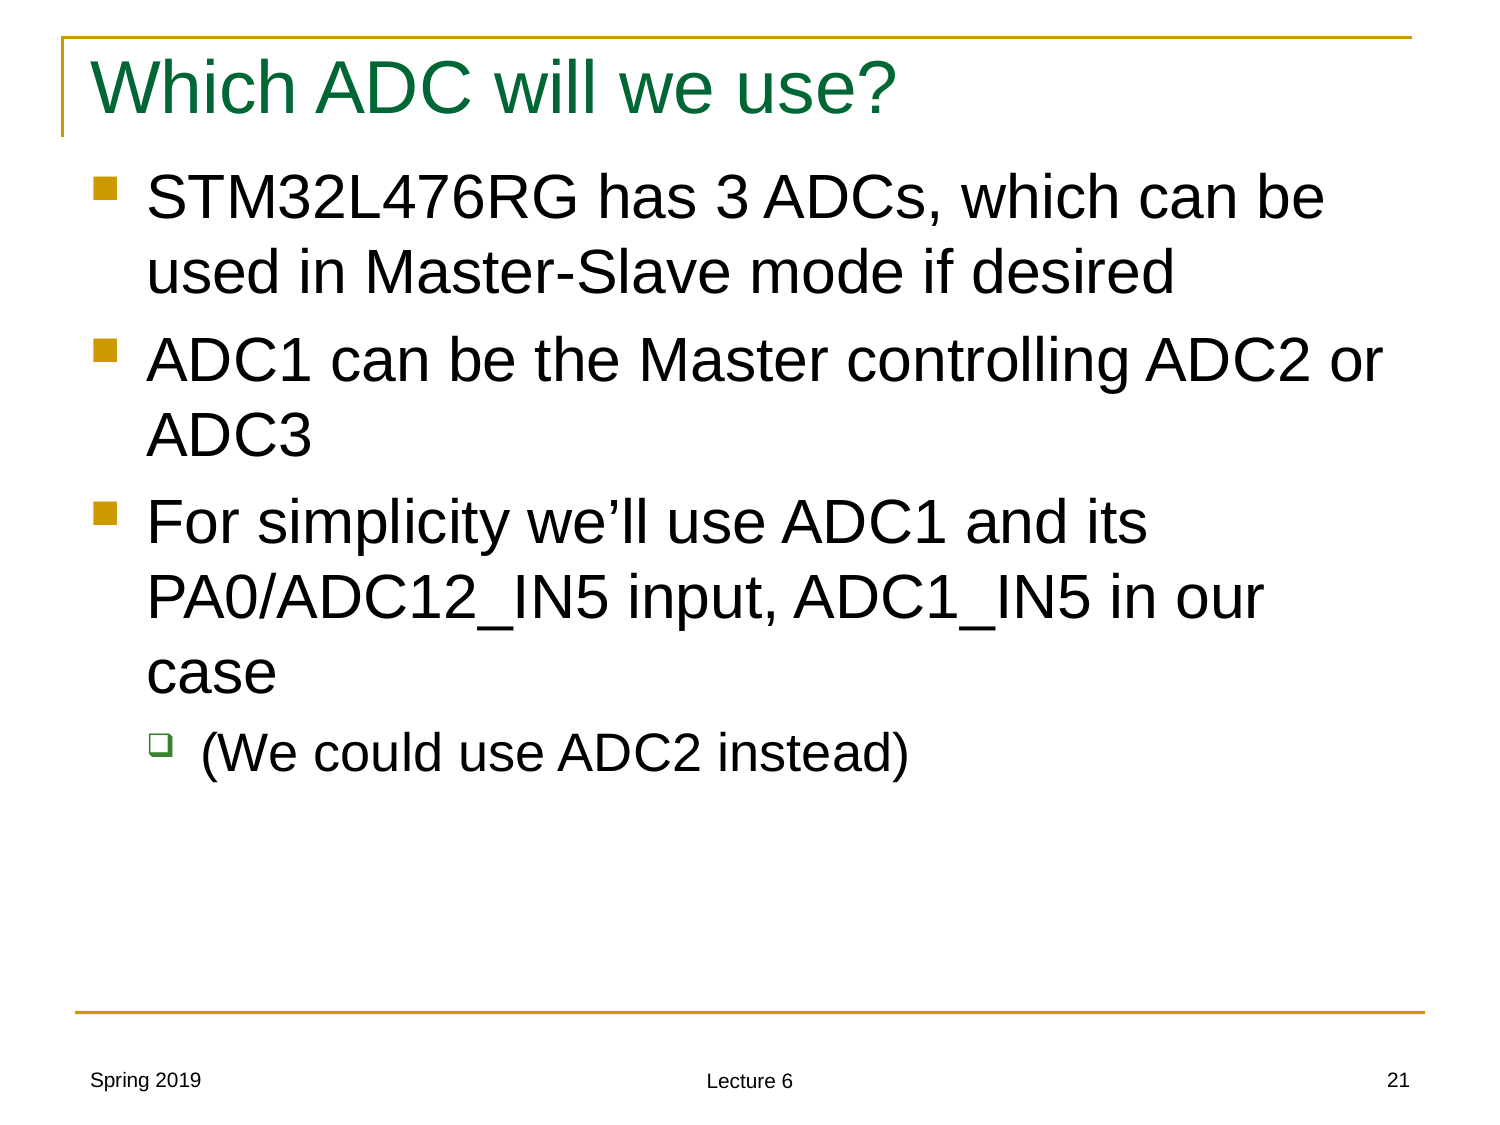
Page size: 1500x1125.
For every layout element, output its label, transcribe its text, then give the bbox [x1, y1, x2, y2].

slide_number Spring 2019 [75, 1024, 425, 1100]
title Which ADC will we use? [75, 31, 1425, 138]
list STM32L476RG has 3 ADCs, which can be used in Master-Slave mode if desired ADC1 can be the Master controlling ADC2 or ADC3 For simplicity we’ll use ADC1 and its PA0/ADC12_IN5 input, ADC1_IN5 in our case (We could use ADC2 instead) [75, 148, 1425, 1006]
slide_number 21 [1074, 1024, 1425, 1100]
footer Lecture 6 [512, 1025, 988, 1100]
